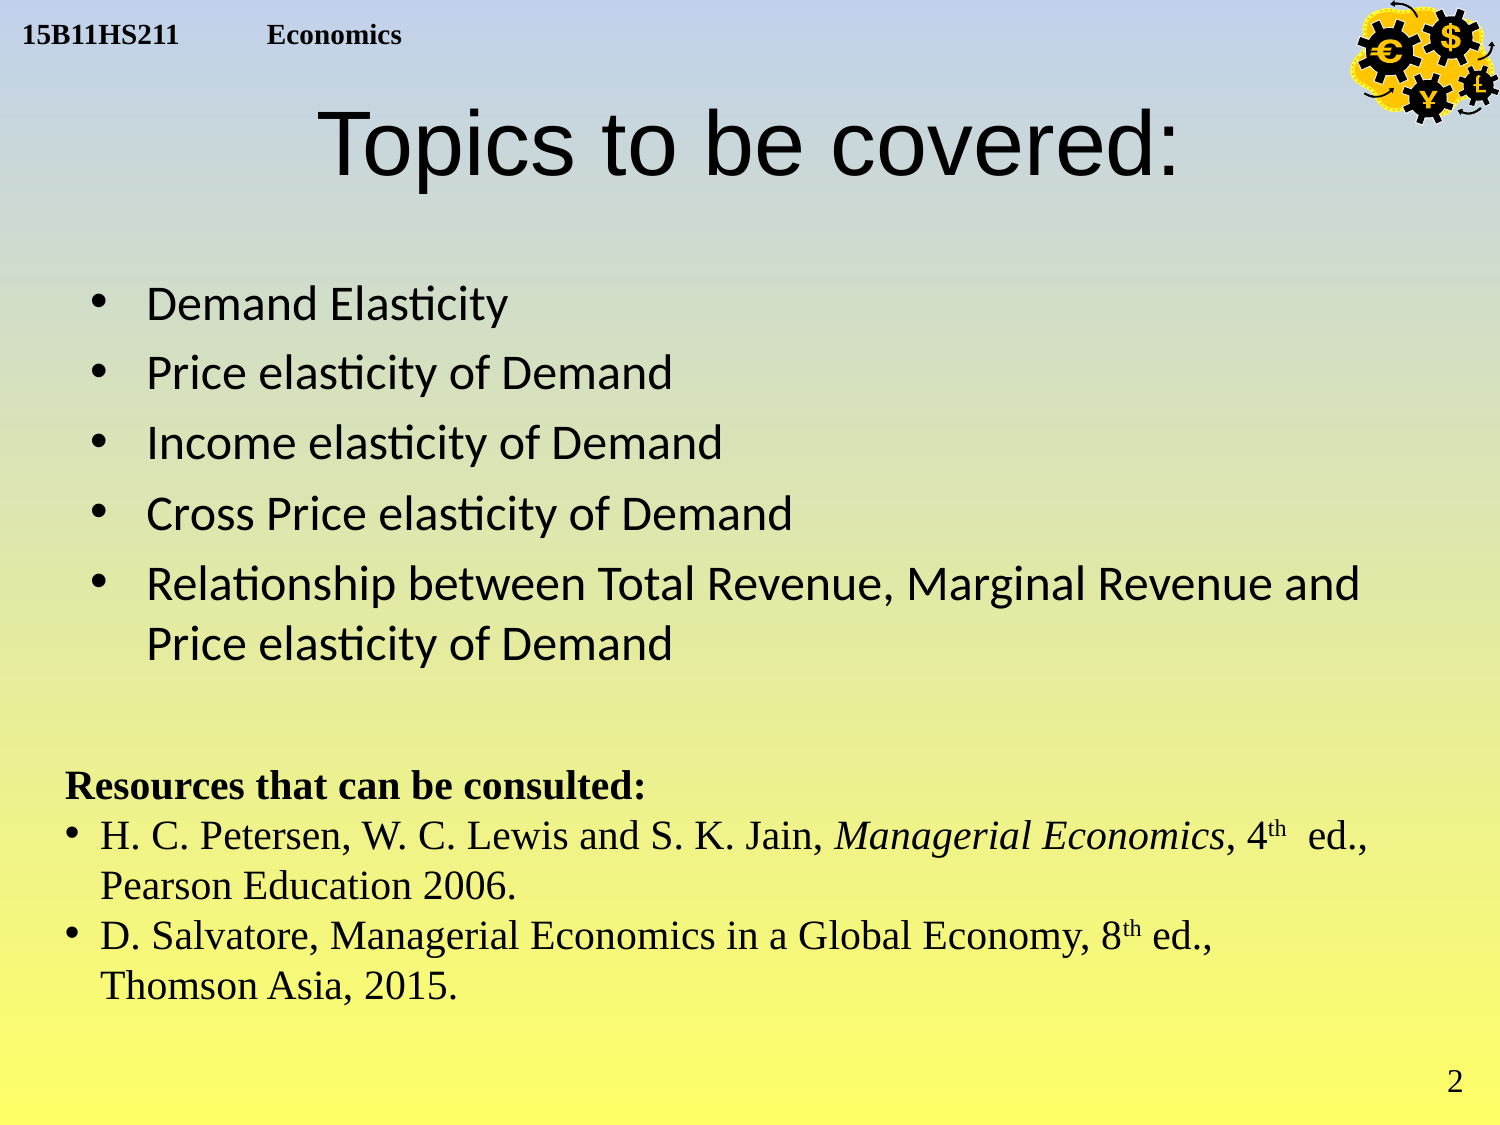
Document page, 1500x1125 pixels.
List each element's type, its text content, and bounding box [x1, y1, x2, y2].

slide_number 2 [1418, 1051, 1479, 1112]
text_box Resources that can be consulted: H. C. Petersen, W. C. Lewis and S. K. Jain, Managerial Economics, 4th ed., Pearson Education 2006. D. Salvatore, Managerial Economics in a Global Economy, 8th ed., Thomson Asia, 2015. [49, 750, 1388, 1125]
list Demand Elasticity Price elasticity of Demand Income elasticity of Demand Cross Price elasticity of Demand Relationship between Total Revenue, Marginal Revenue and Price elasticity of Demand [75, 262, 1425, 1005]
title Topics to be covered: [75, 45, 1425, 233]
